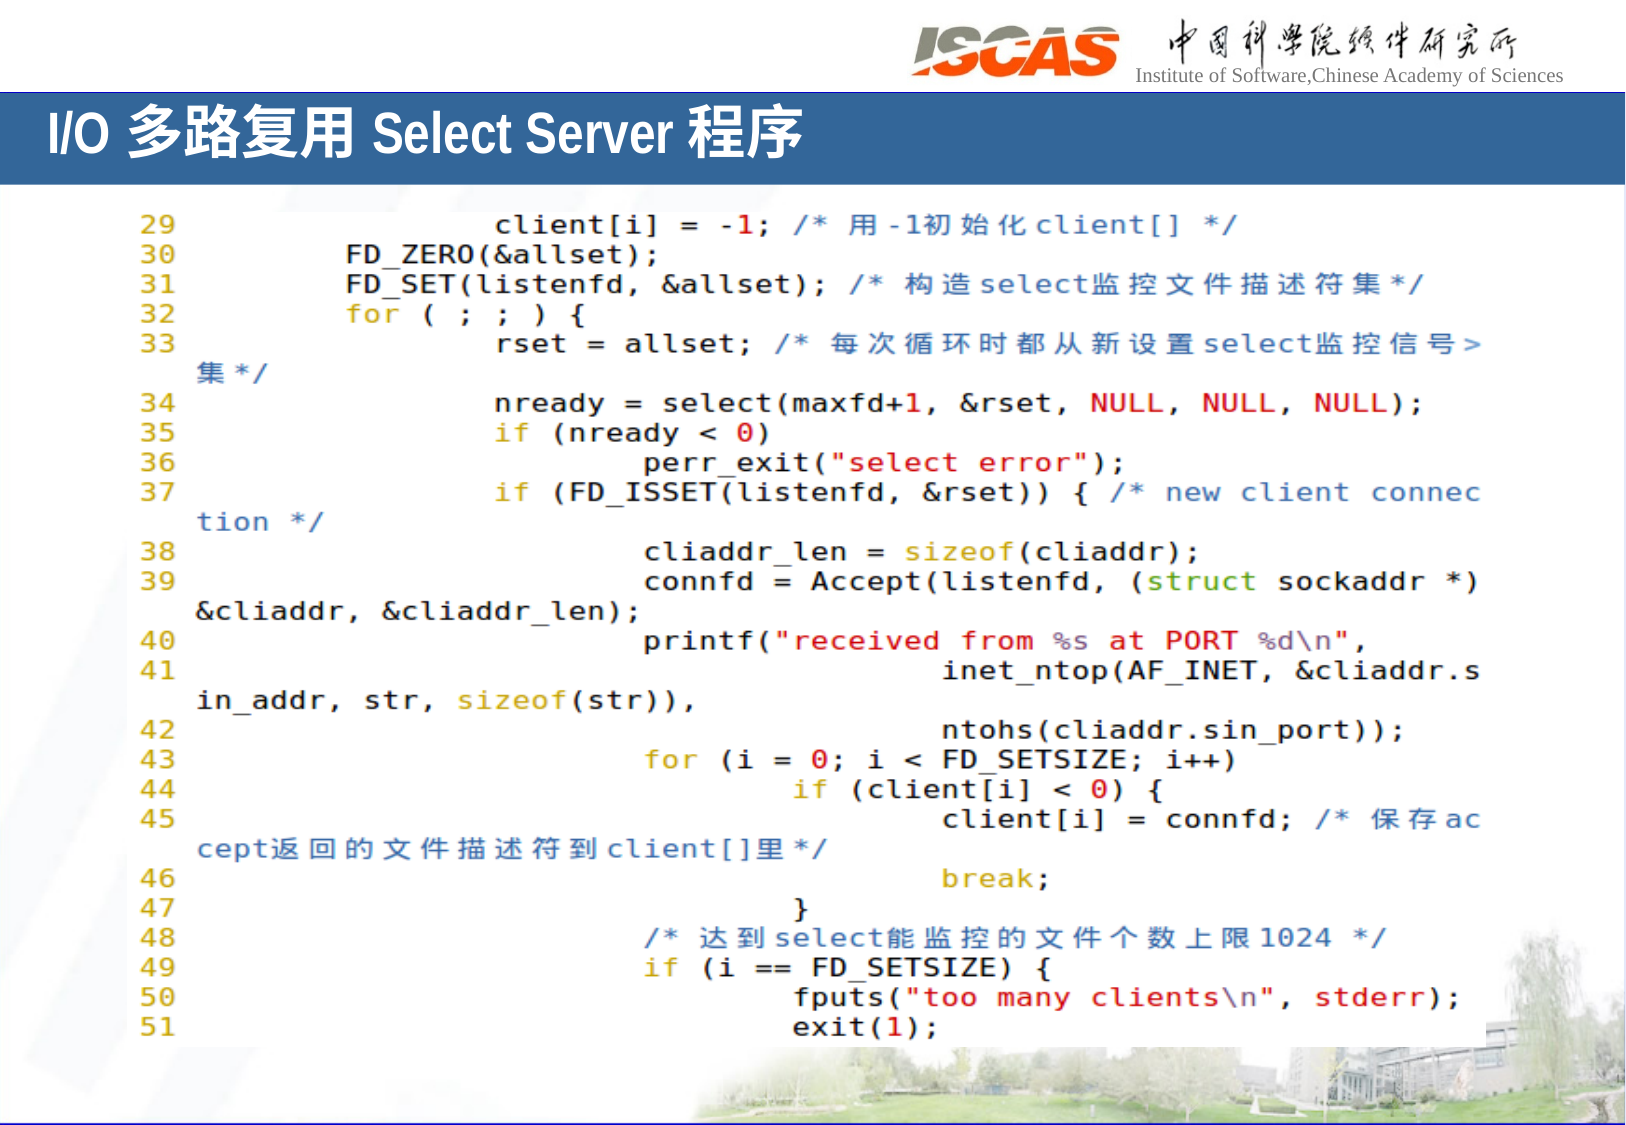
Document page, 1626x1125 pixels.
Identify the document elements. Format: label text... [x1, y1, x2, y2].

picture [1166, 15, 1519, 71]
picture [907, 18, 1132, 87]
title I/O多路复用Select Server程序 [0, 93, 1625, 185]
picture [0, 92, 1626, 1125]
